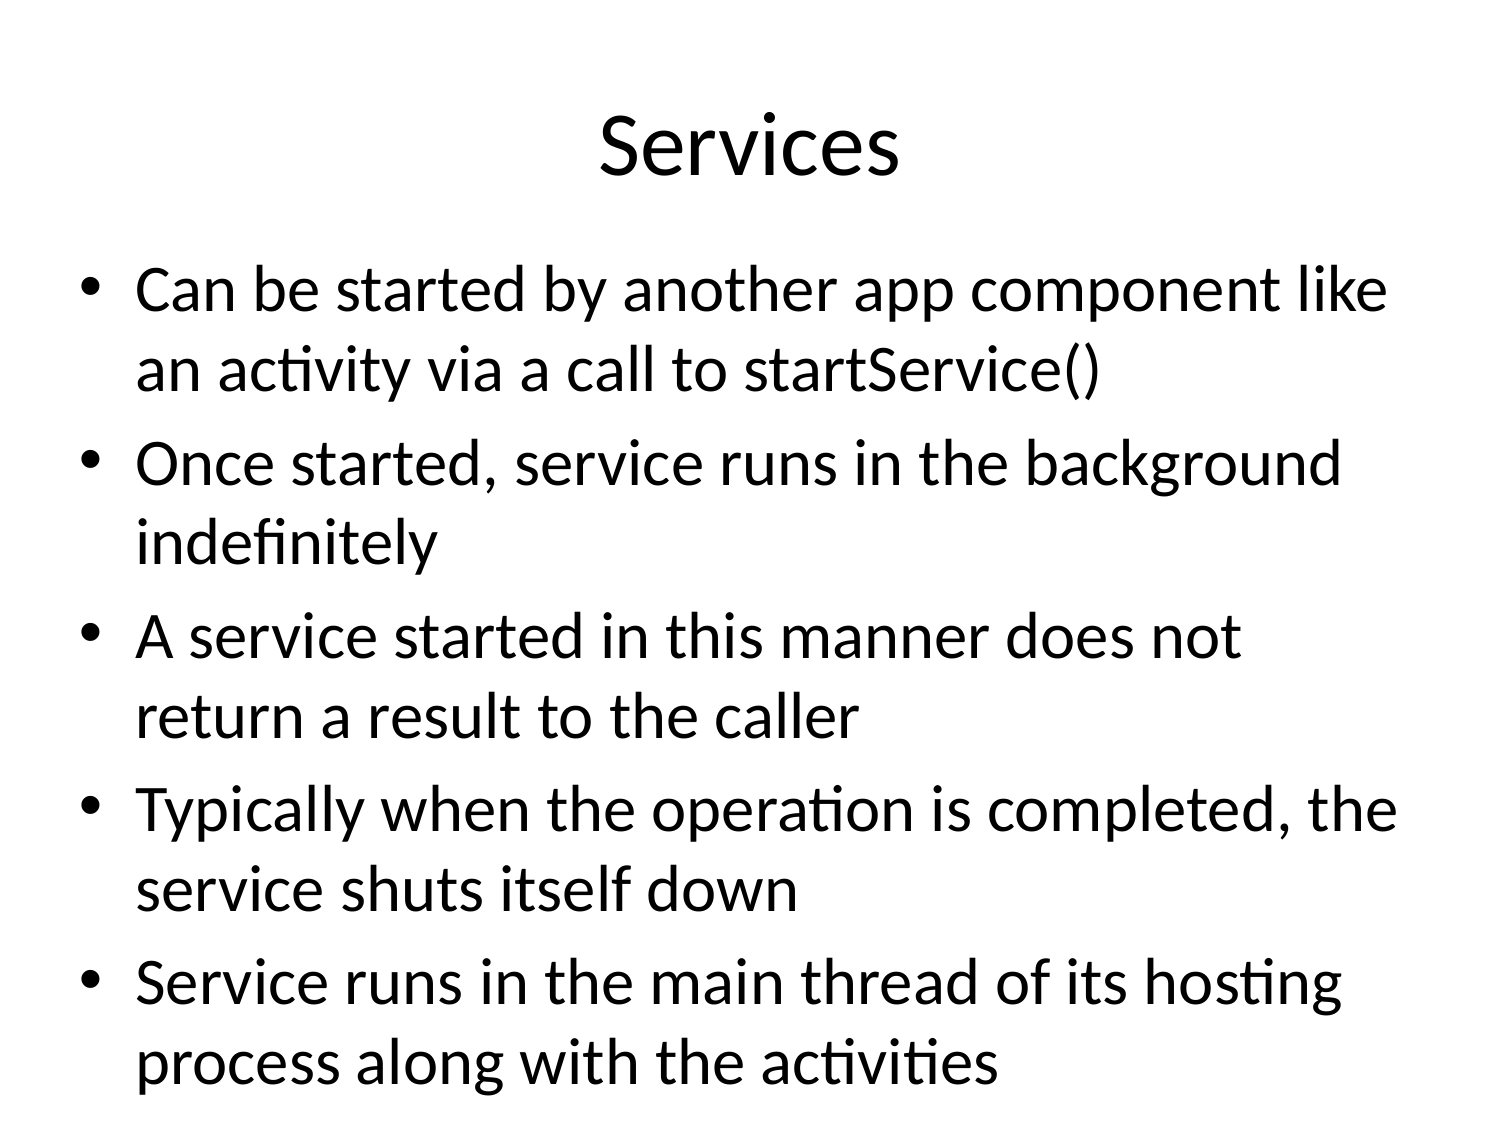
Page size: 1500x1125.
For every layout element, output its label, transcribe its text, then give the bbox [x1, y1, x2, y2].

list Can be started by another app component like an activity via a call to startService() Once started, service runs in the background indefinitely A service started in this manner does not return a result to the caller Typically when the operation is completed, the service shuts itself down Service runs in the main thread of its hosting process along with the activities [63, 237, 1436, 1030]
title Services [75, 45, 1425, 233]
